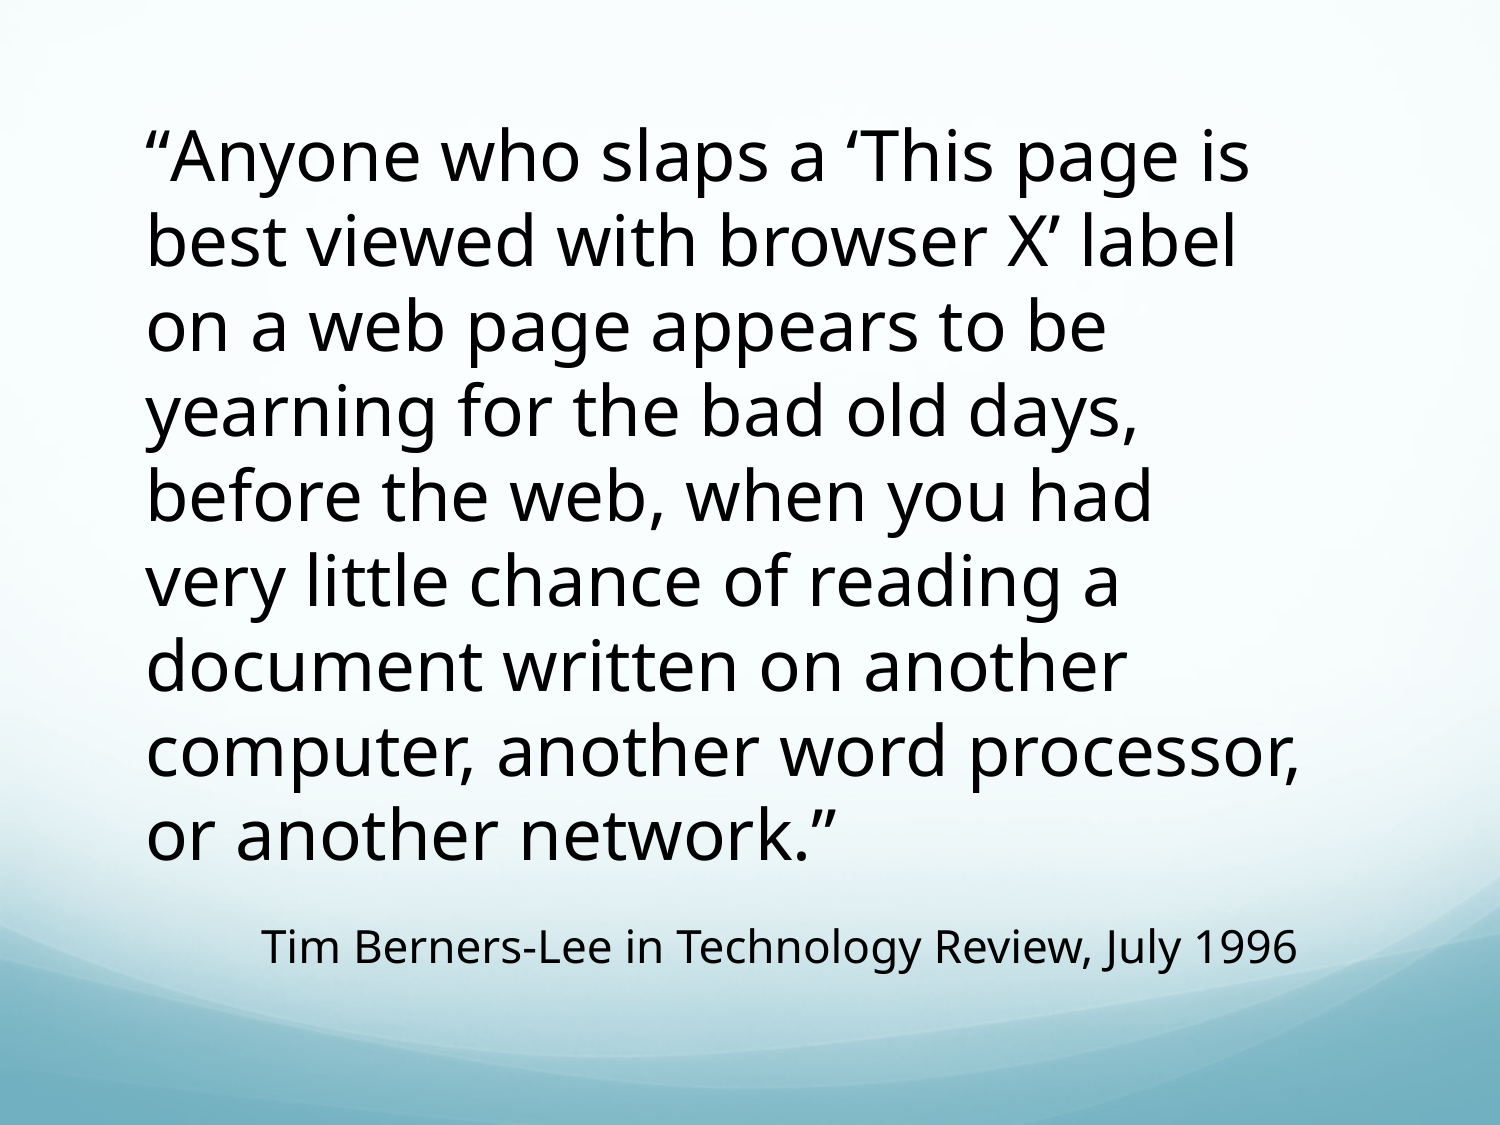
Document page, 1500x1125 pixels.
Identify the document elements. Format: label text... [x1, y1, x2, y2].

text_box “Anyone who slaps a ‘This page is best viewed with browser X’ label on a web page appears to be yearning for the bad old days, before the web, when you had very little chance of reading a document written on another computer, another word processor, or another network.” Tim Berners-Lee in Technology Review, July 1996 [134, 105, 1322, 978]
